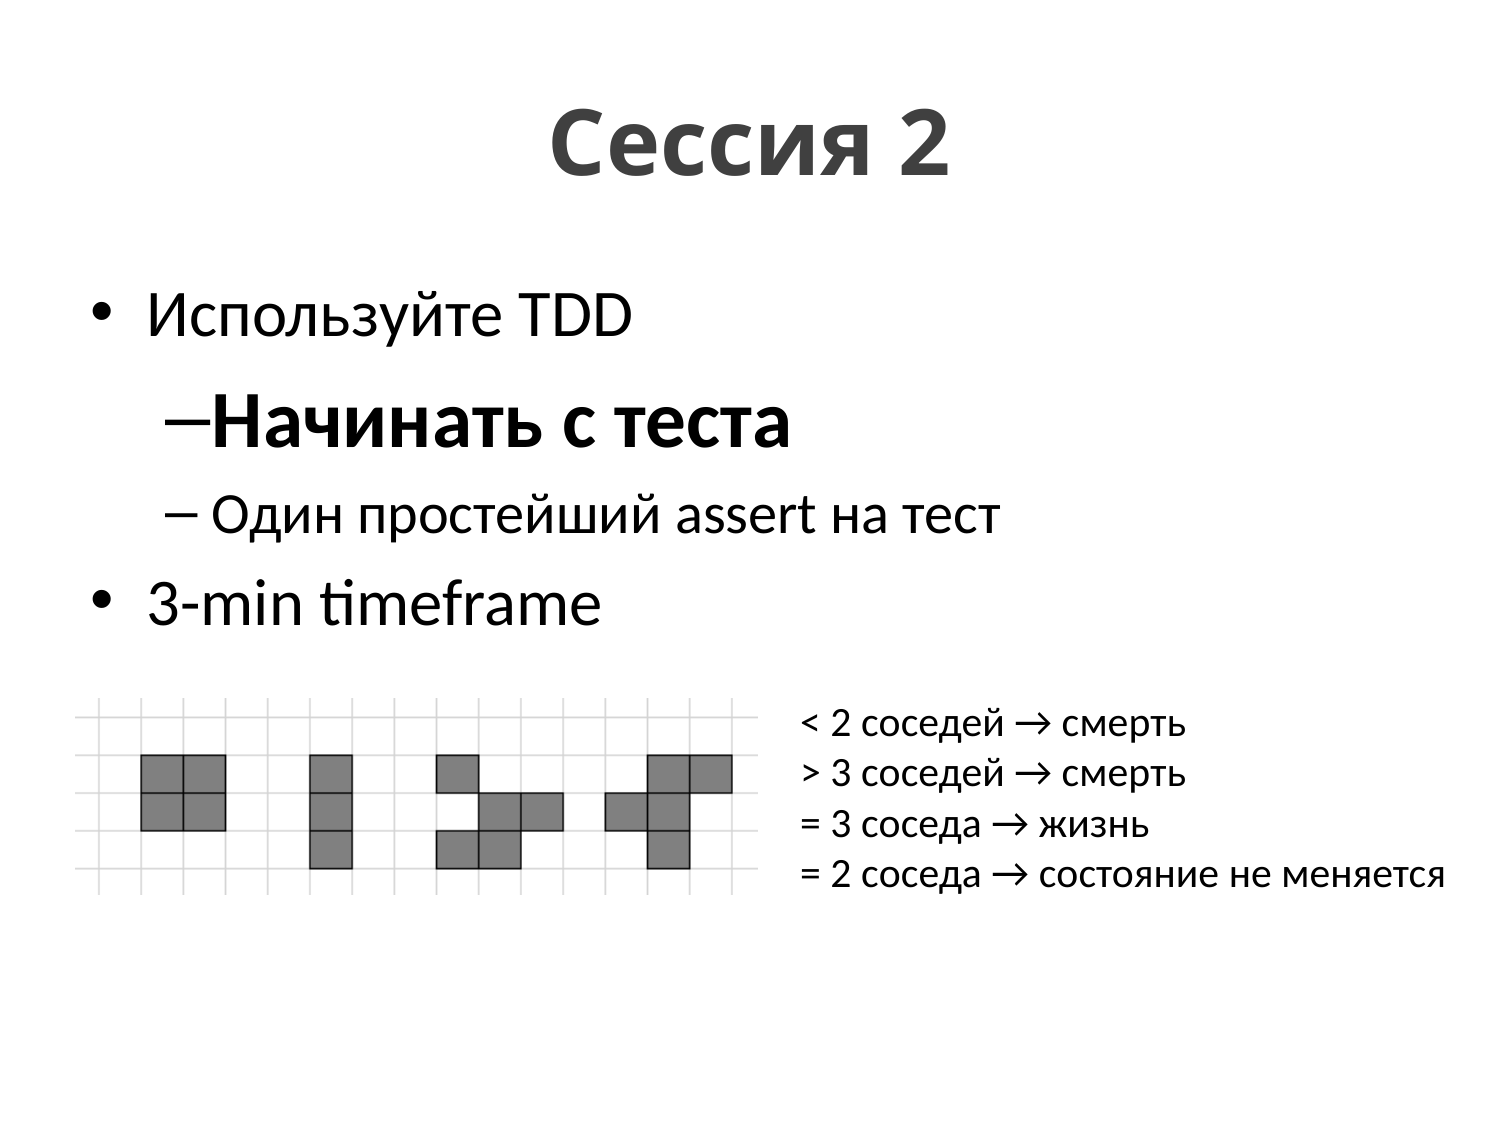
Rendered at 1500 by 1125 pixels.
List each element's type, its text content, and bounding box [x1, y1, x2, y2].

text_box < 2 соседей → смерть > 3 соседей → смерть = 3 соседа → жизнь = 2 соседа → состояние не меняется [785, 687, 1489, 903]
list Используйте TDD Начинать с теста Один простейший assert на тест 3-min timeframe [75, 262, 1425, 1005]
title Сессия 2 [75, 45, 1425, 233]
picture [74, 698, 758, 895]
